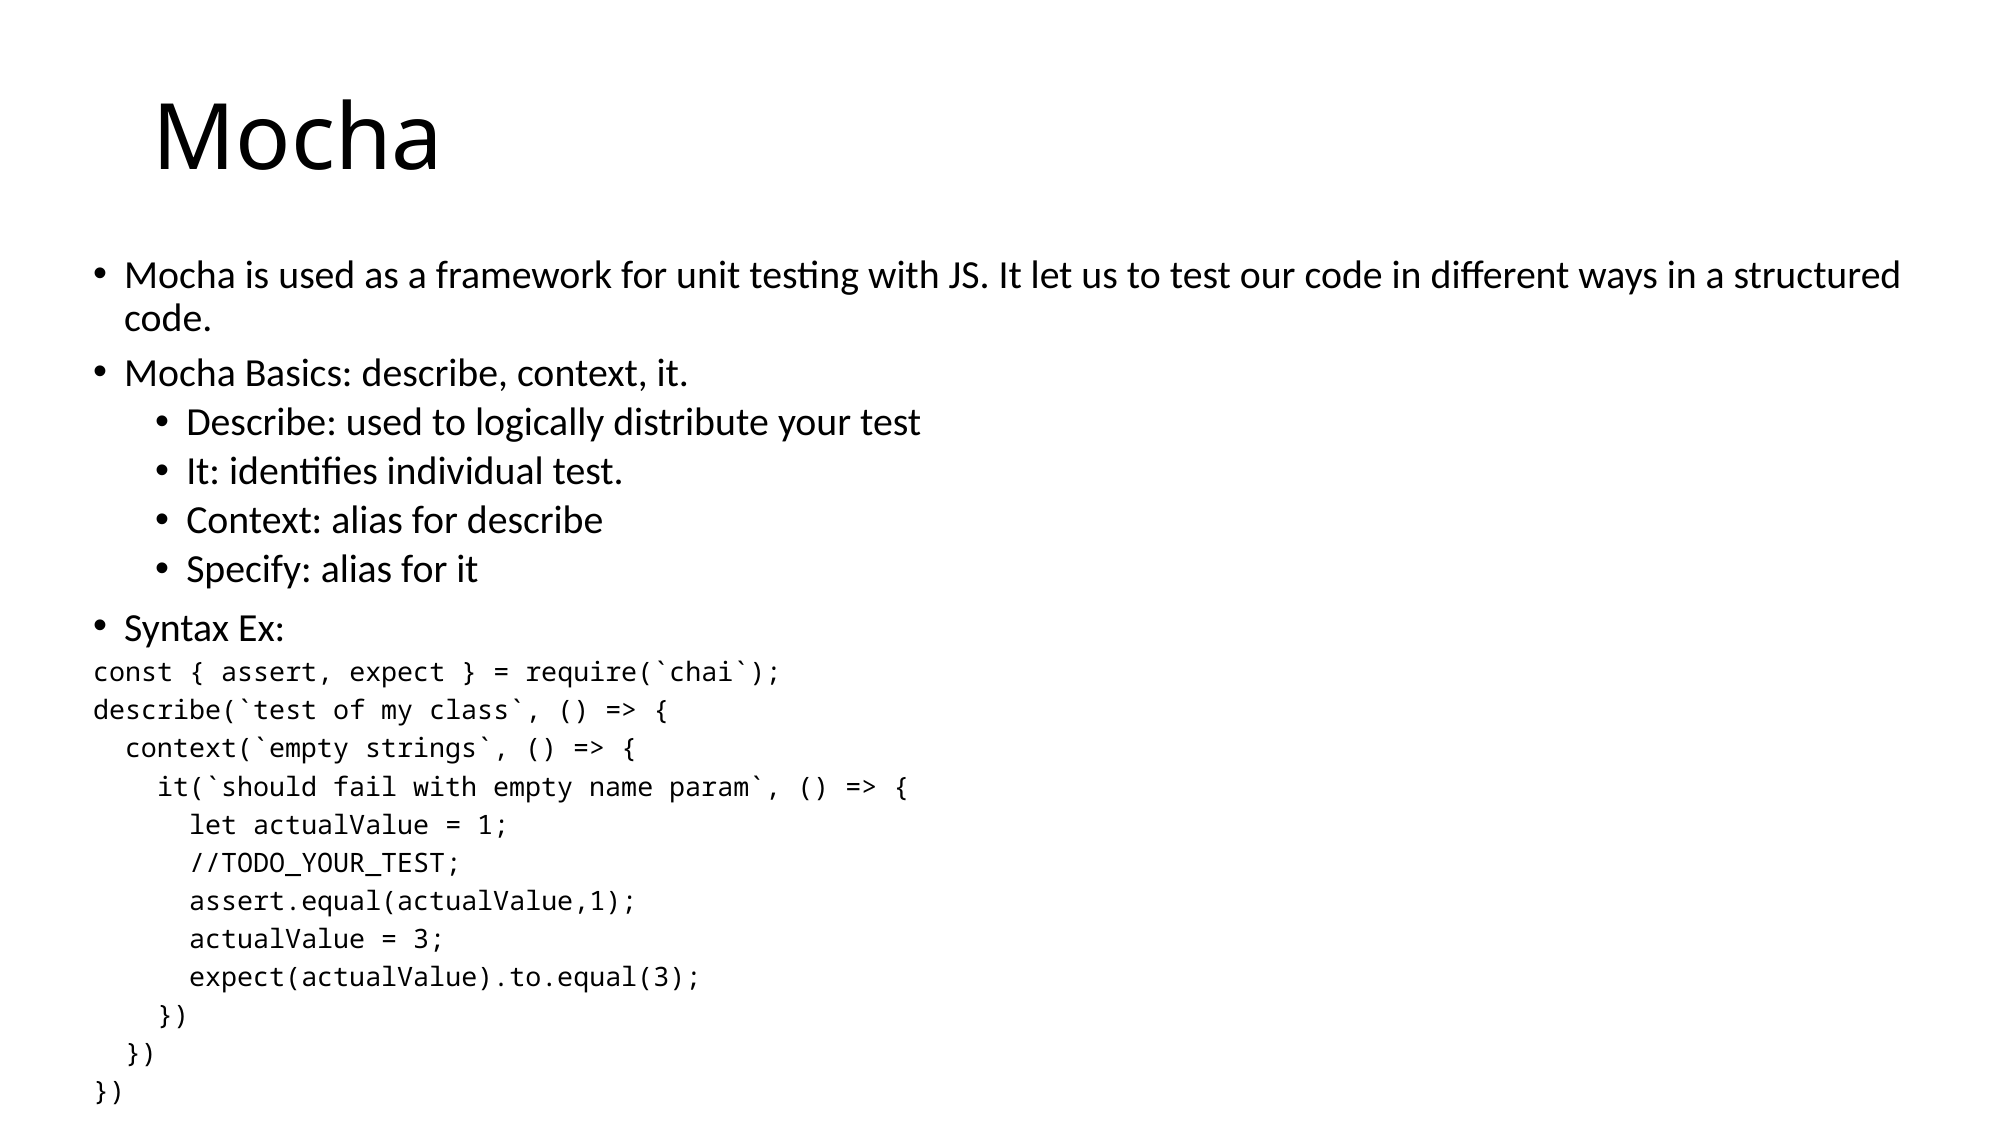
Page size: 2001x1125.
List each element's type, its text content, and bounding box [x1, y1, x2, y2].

title Mocha [137, 31, 1863, 246]
list Mocha is used as a framework for unit testing with JS. It let us to test our code in different ways in a structured code. Mocha Basics: describe, context, it. Describe: used to logically distribute your test It: identifies individual test. Context: alias for describe Specify: alias for it Syntax Ex: const { assert, expect } = require(`chai`); describe(`test of my class`, () => { context(`empty strings`, () => { it(`should fail with empty name param`, () => { let actualValue = 1; //TODO_YOUR_TEST; assert.equal(actualValue,1); actualValue = 3; expect(actualValue).to.equal(3); }) }) }) [78, 246, 1930, 1125]
